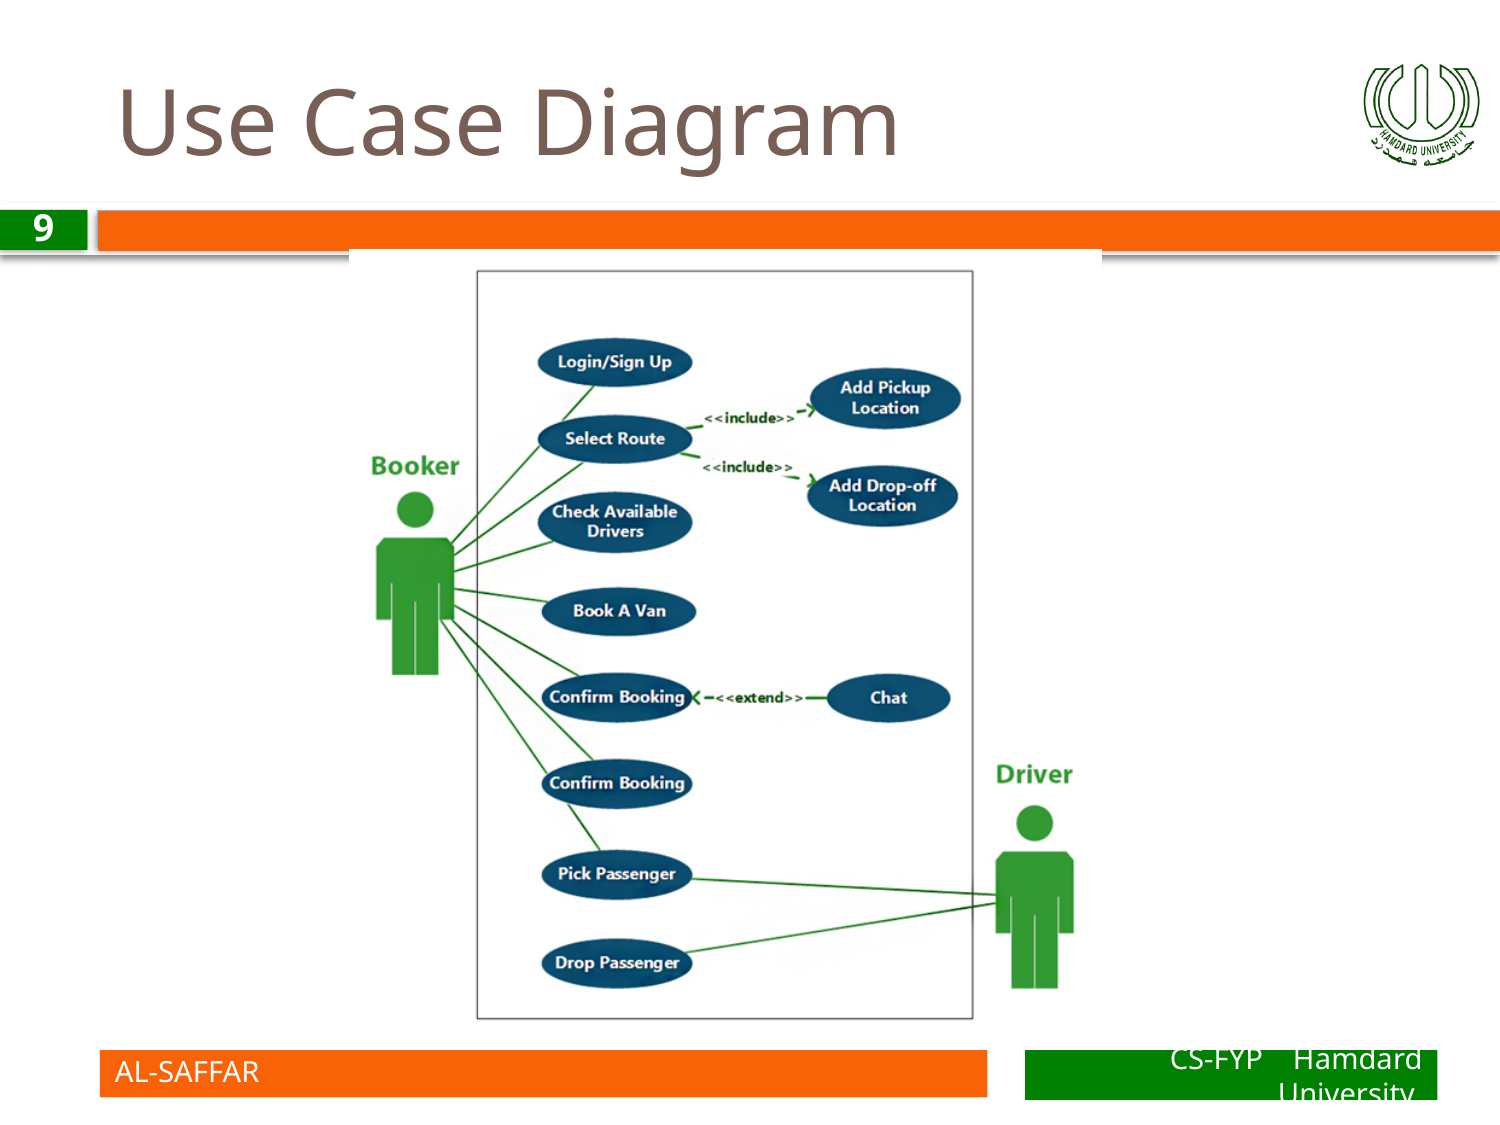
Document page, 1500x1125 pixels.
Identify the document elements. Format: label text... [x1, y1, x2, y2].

slide_number CS-FYP Hamdard University [1025, 1050, 1438, 1100]
footer AL-SAFFAR [99, 1050, 988, 1098]
title Use Case Diagram [100, 37, 1350, 200]
picture [1362, 62, 1483, 168]
slide_number 9 [0, 209, 88, 250]
picture [348, 249, 1102, 1037]
